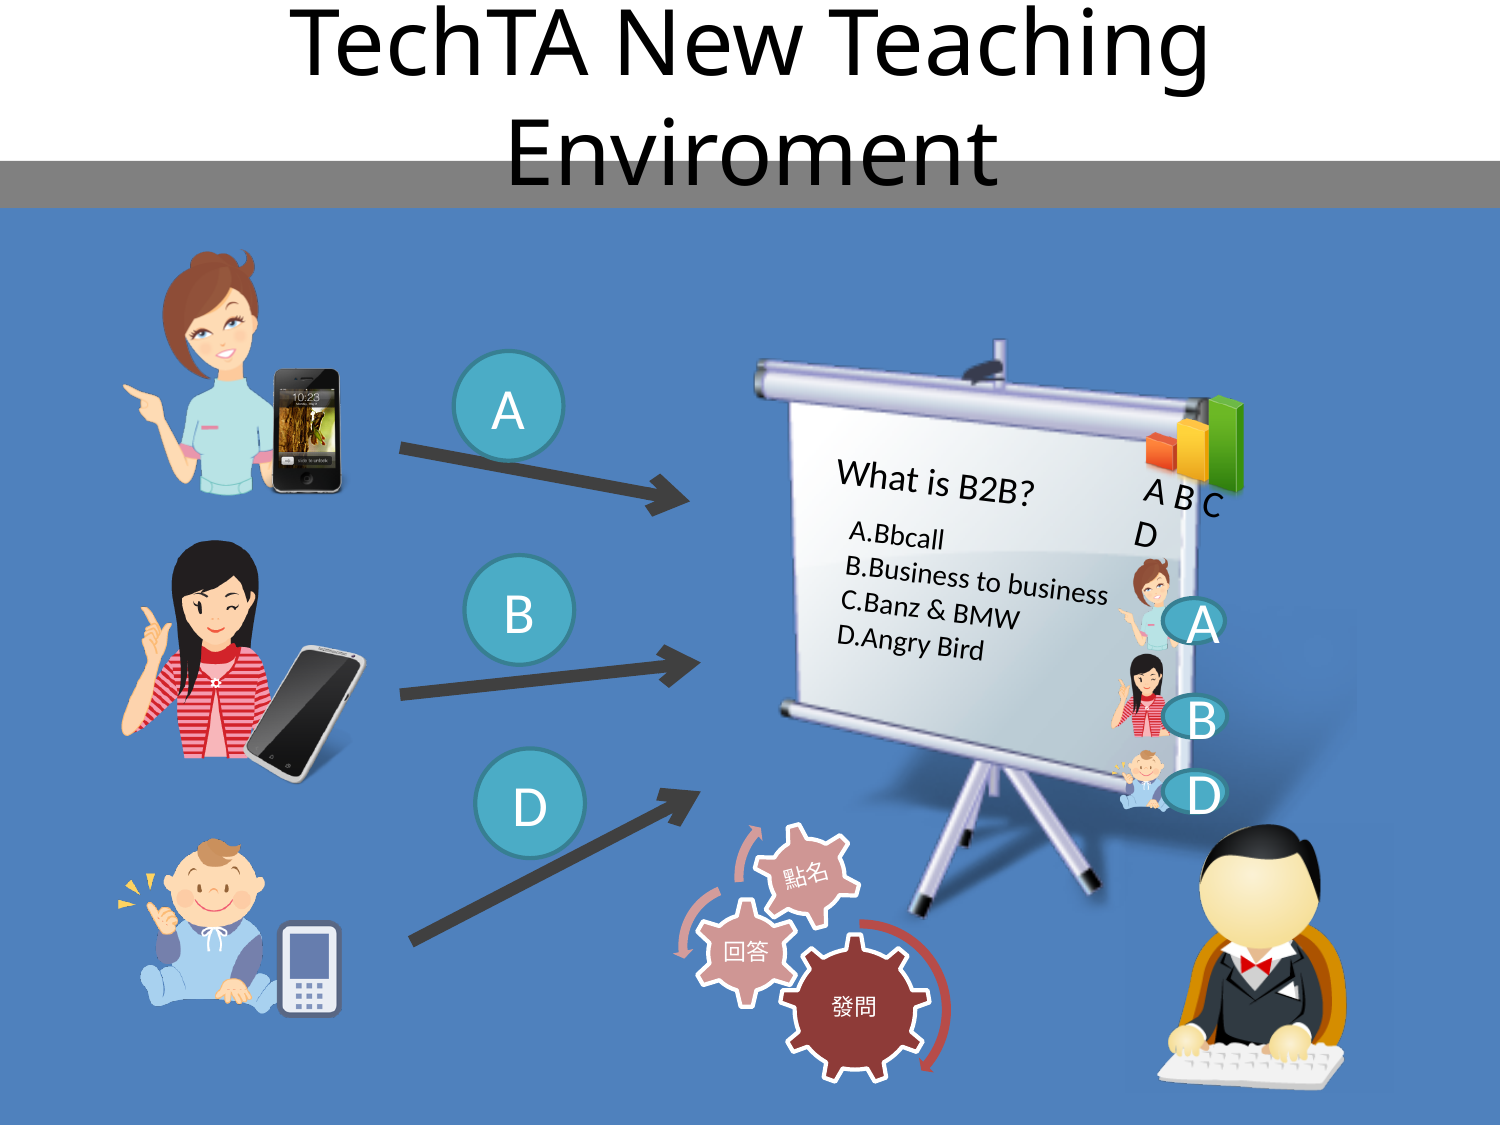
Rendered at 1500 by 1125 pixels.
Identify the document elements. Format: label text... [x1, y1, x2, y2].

text_box [0, 159, 1500, 206]
picture [88, 533, 379, 792]
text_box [560, 810, 1026, 1085]
text_box A [451, 348, 566, 446]
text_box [399, 447, 691, 502]
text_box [399, 662, 702, 695]
picture [98, 243, 376, 501]
picture [109, 834, 358, 1018]
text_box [410, 791, 702, 943]
text_box [0, 206, 1500, 1125]
picture [732, 318, 1394, 1093]
text_box D [474, 746, 586, 789]
title TechTA New Teaching Enviroment [76, 0, 1427, 188]
text_box B [462, 552, 577, 660]
